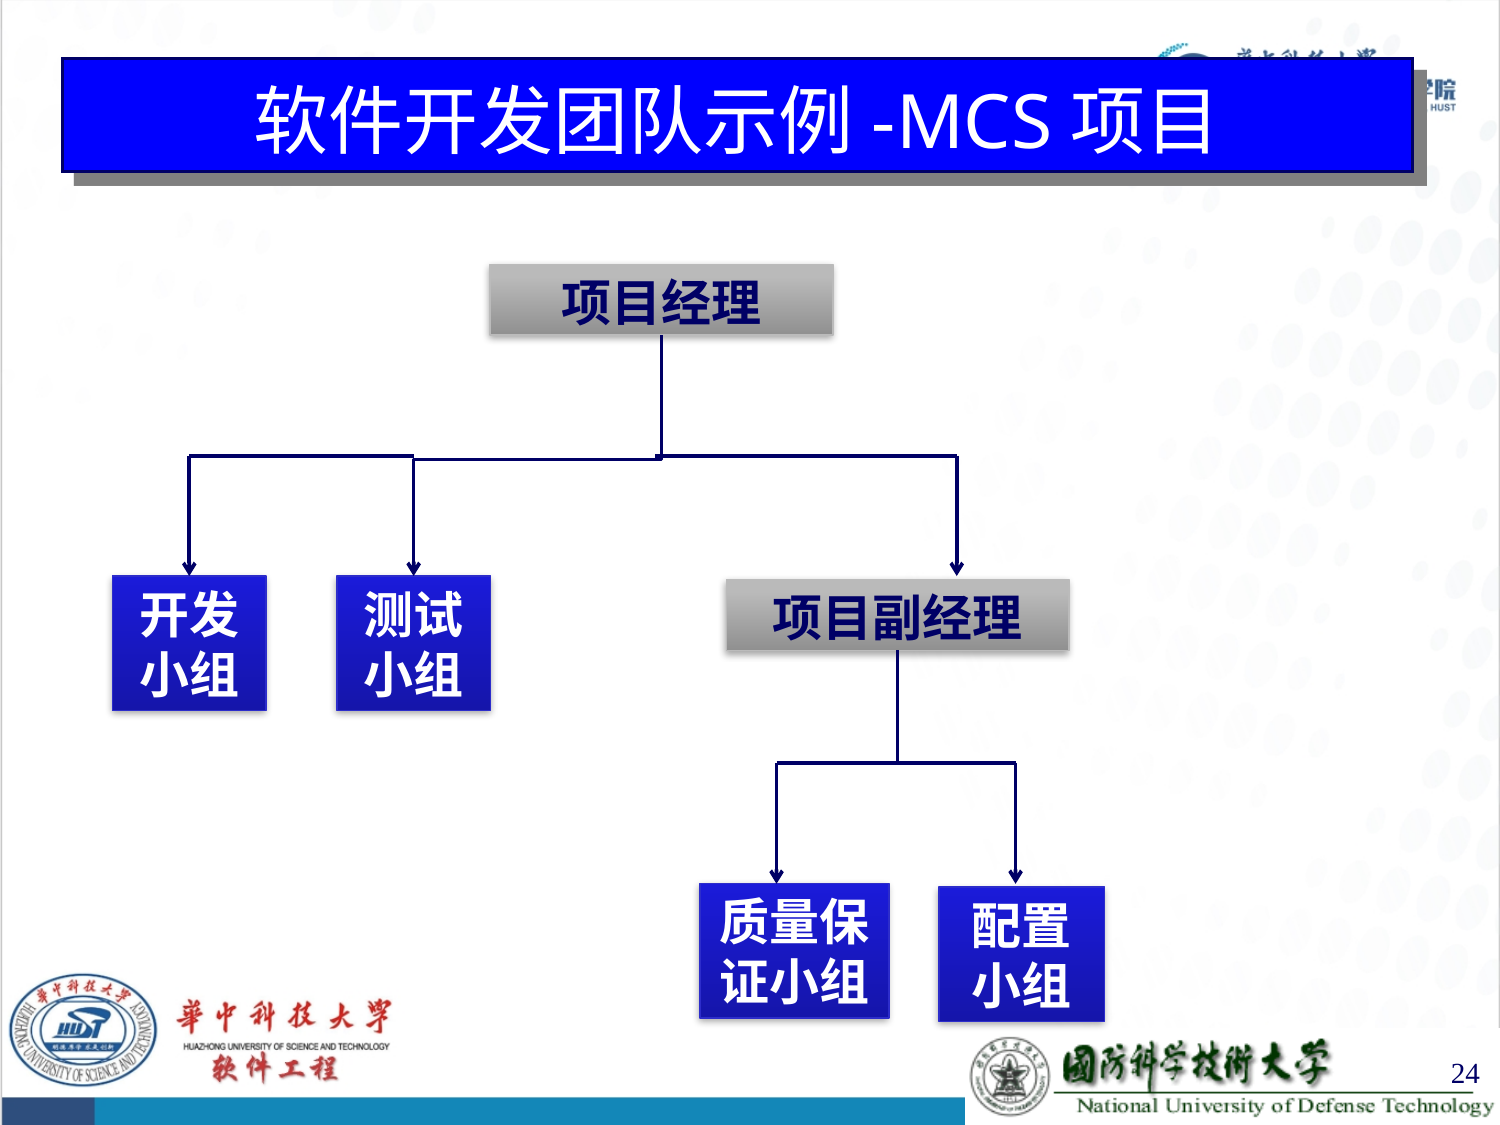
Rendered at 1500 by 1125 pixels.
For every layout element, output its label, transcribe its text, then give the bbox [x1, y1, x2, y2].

picture [0, 0, 1500, 1125]
text_box 测试小组 [336, 575, 491, 711]
title 软件开发团队示例-MCS项目 [61, 57, 1414, 173]
text_box 配置小组 [938, 886, 1105, 1022]
text_box 质量保证小组 [699, 883, 890, 1019]
slide_number 24 [1145, 1046, 1496, 1090]
text_box 项目经理 [489, 264, 834, 336]
text_box 开发小组 [112, 575, 267, 711]
text_box 项目副经理 [726, 579, 1070, 651]
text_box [416, 331, 659, 580]
